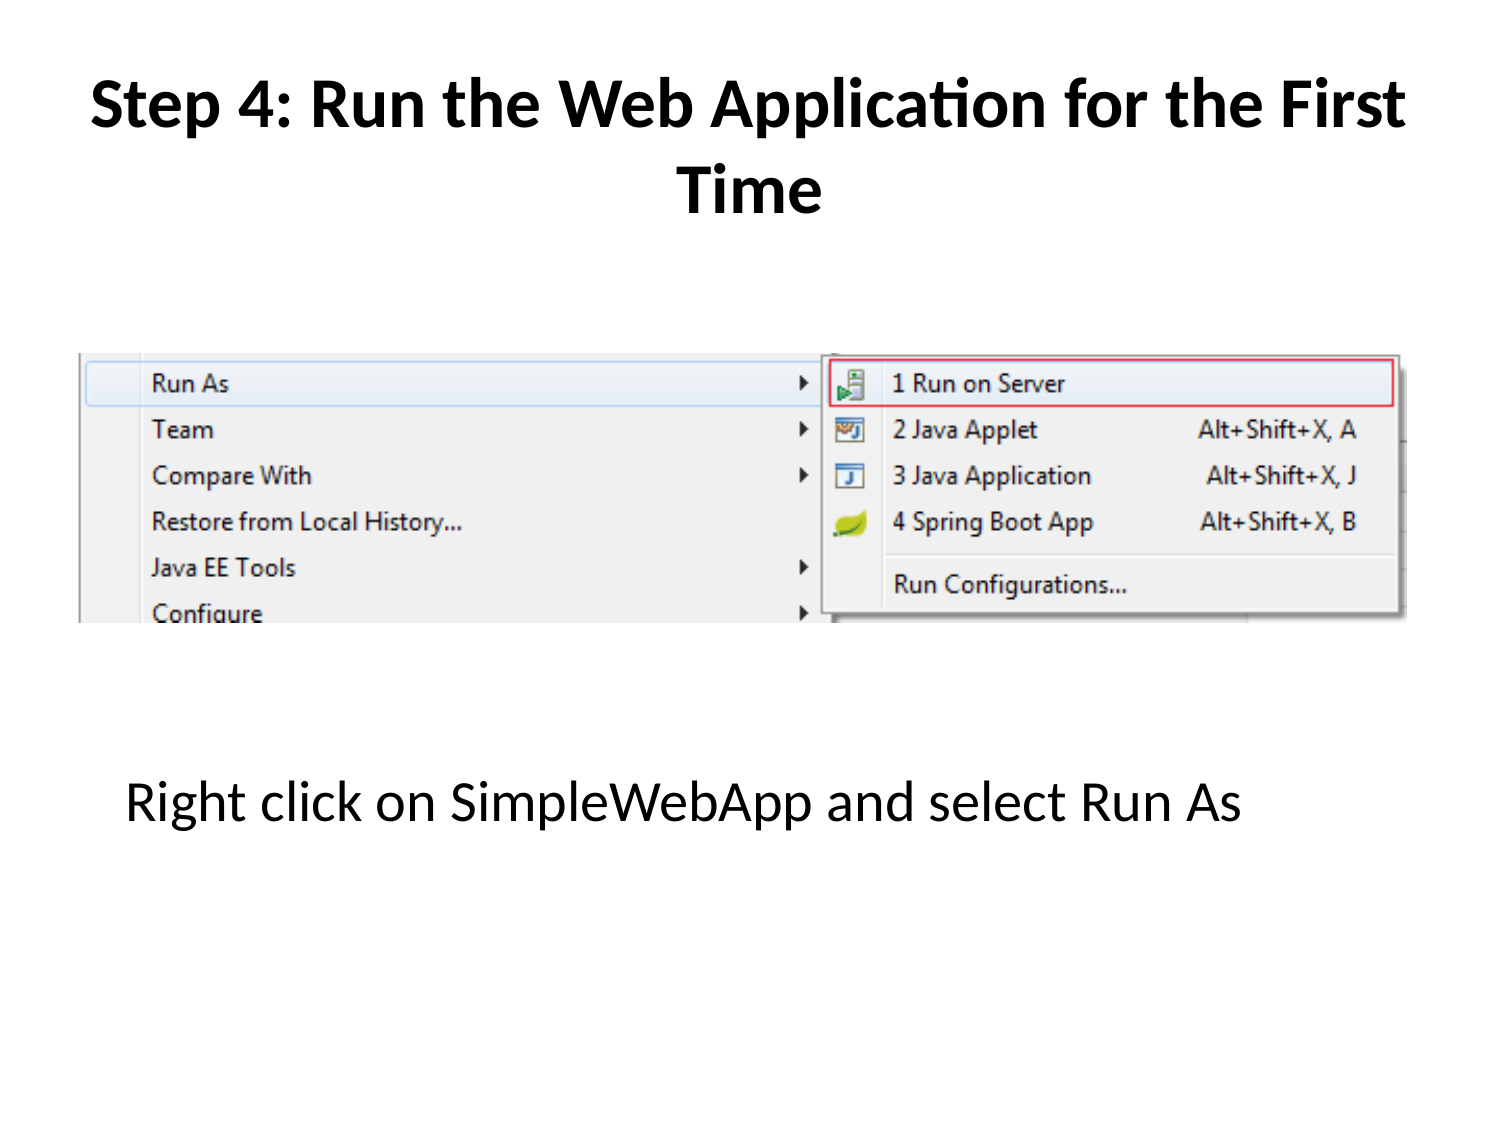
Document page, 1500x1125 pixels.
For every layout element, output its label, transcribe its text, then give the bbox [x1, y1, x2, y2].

picture [74, 353, 1407, 623]
text_box Right click on SimpleWebApp and select Run As [110, 756, 1500, 841]
text_box Step 4: Run the Web Application for the First Time [74, 48, 1425, 236]
